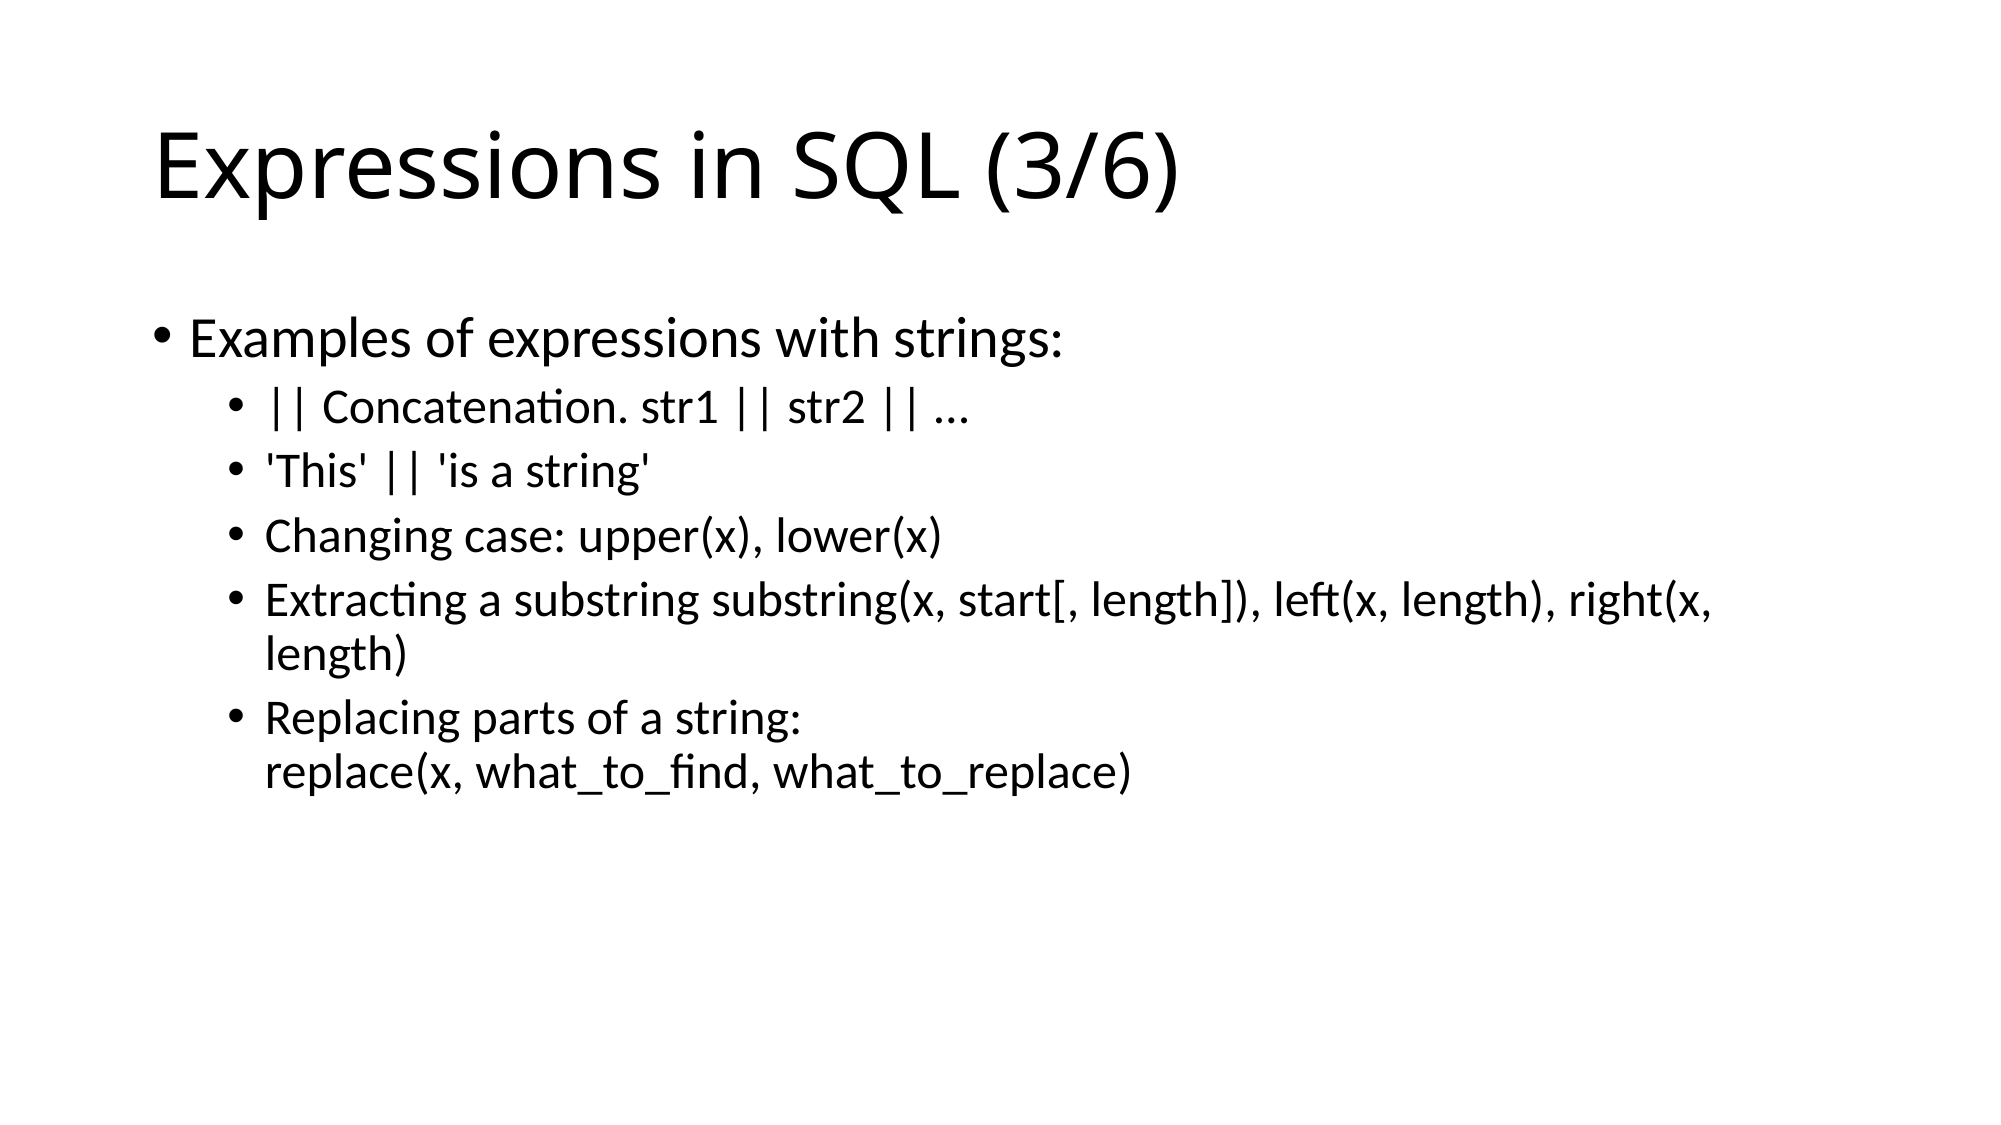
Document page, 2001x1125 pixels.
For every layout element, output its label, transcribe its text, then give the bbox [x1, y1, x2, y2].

list Examples of expressions with strings: || Concatenation. str1 || str2 || … 'This' || 'is a string' Changing case: upper(x), lower(x) Extracting a substring substring(x, start[, length]), left(x, length), right(x, length) Replacing parts of a string: replace(x, what_to_find, what_to_replace) [137, 299, 1863, 1014]
title Expressions in SQL (3/6) [137, 59, 1863, 278]
